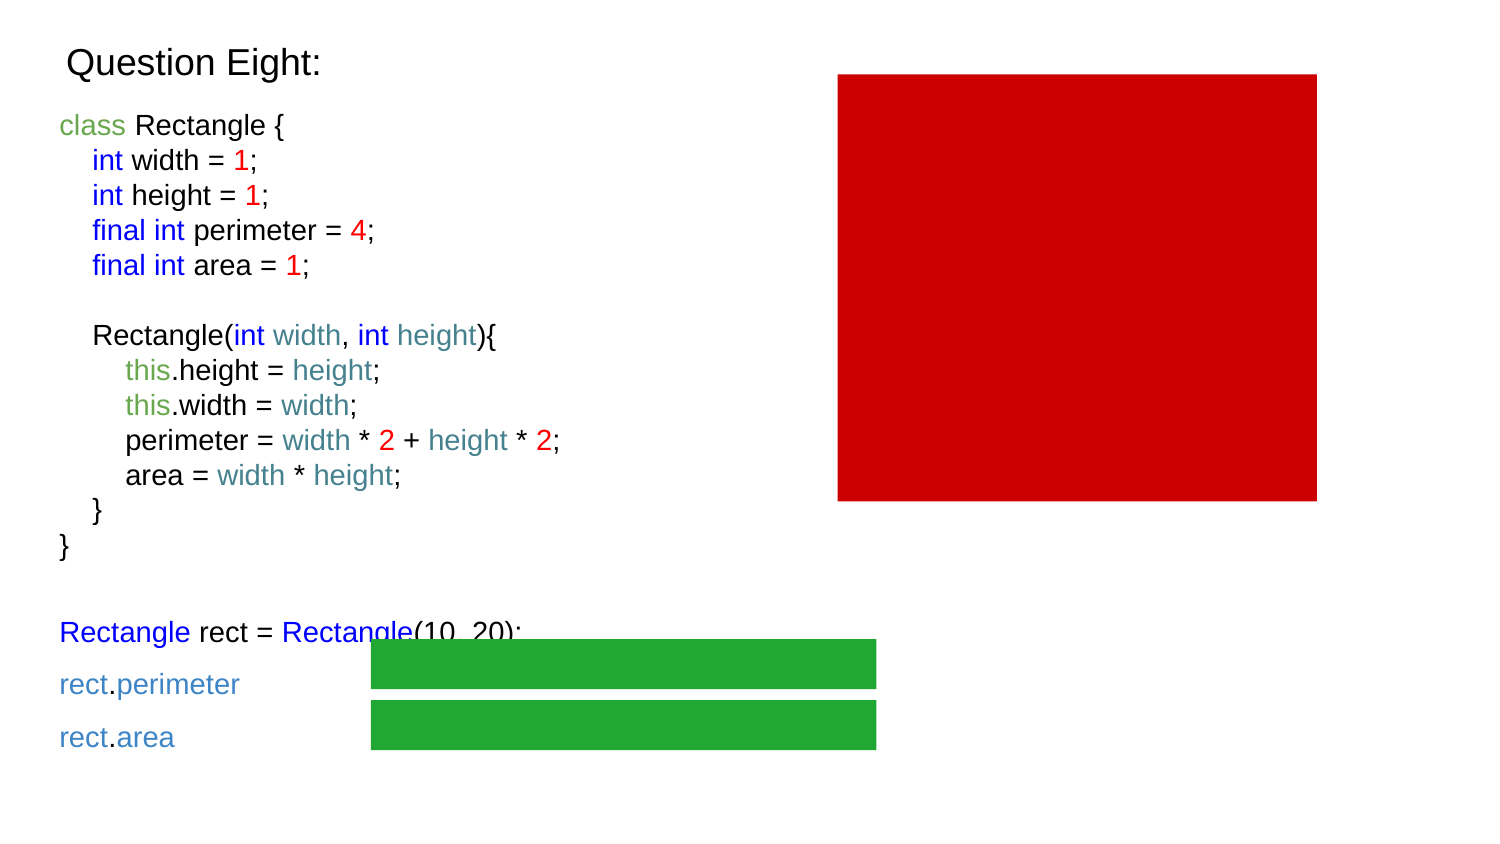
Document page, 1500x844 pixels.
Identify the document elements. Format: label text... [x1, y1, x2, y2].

list class Rectangle { int width = 1; int height = 1; final int perimeter = 4; final int area = 1; Rectangle(int width, int height){ this.height = height; this.width = width; perimeter = width * 2 + height * 2; area = width * height; } } Rectangle rect = Rectangle(10, 20); rect.perimeter rect.area [44, 91, 1443, 791]
title Question Eight: [51, 23, 1449, 118]
text_box [370, 700, 877, 751]
text_box [837, 74, 1317, 502]
text_box [370, 639, 877, 690]
